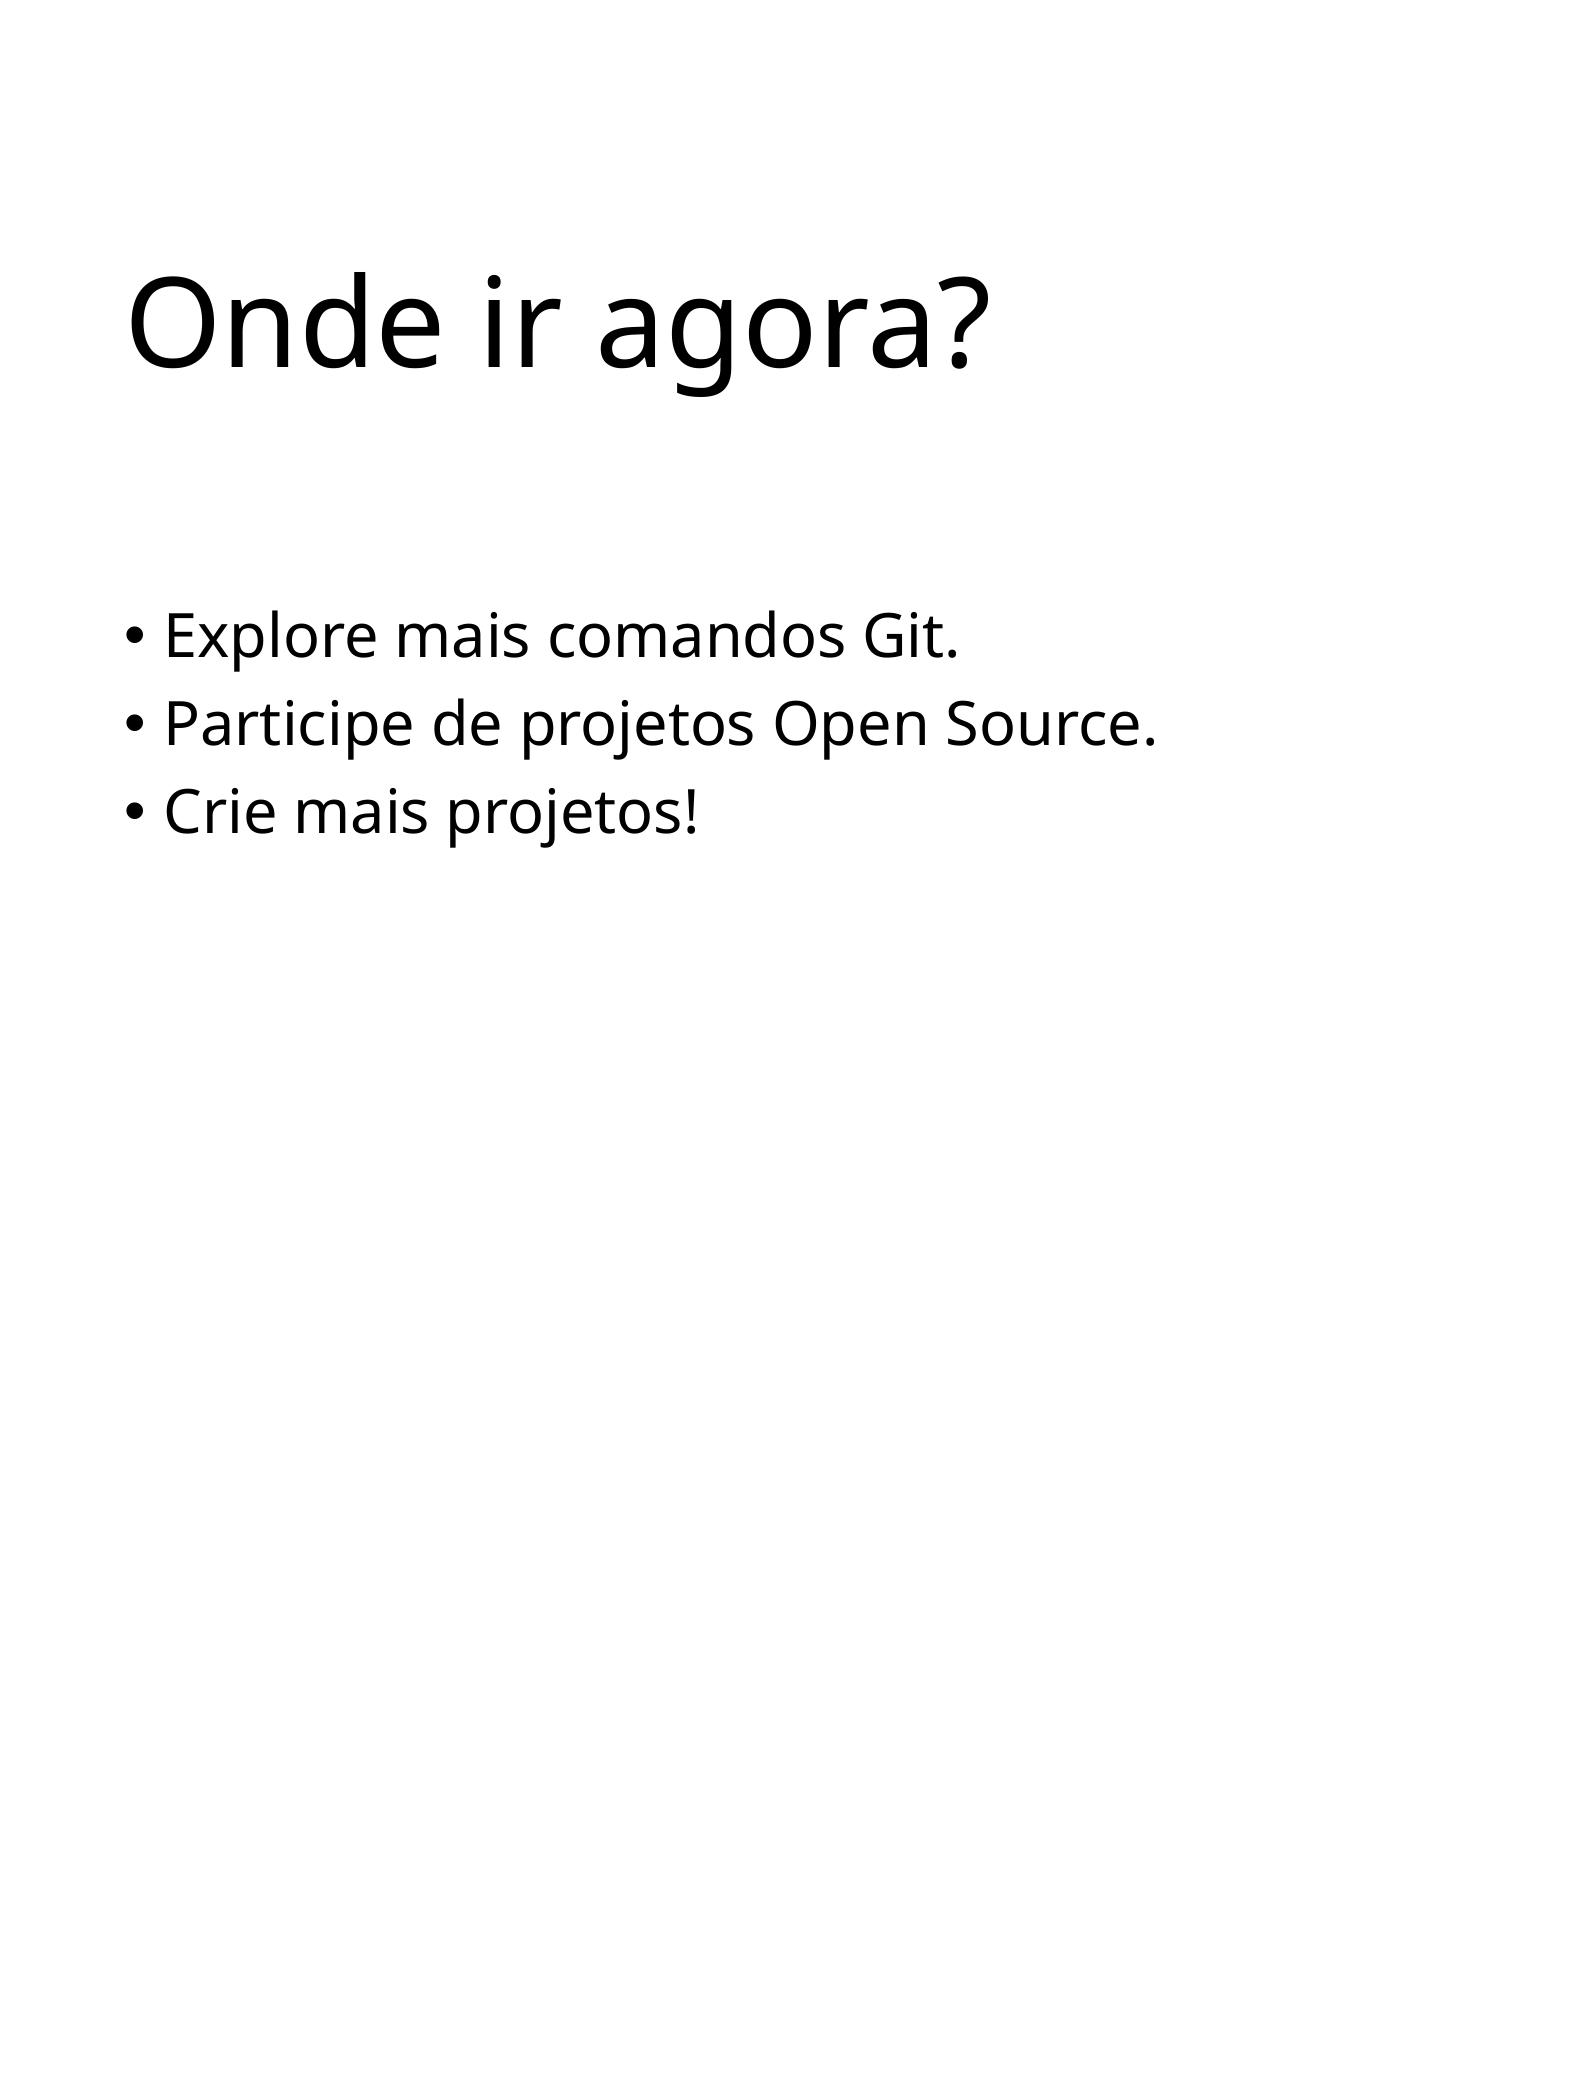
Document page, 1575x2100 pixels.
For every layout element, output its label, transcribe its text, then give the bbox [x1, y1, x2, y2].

title Onde ir agora? [109, 95, 1491, 559]
list Explore mais comandos Git. Participe de projetos Open Source. Crie mais projetos! [109, 597, 1491, 926]
